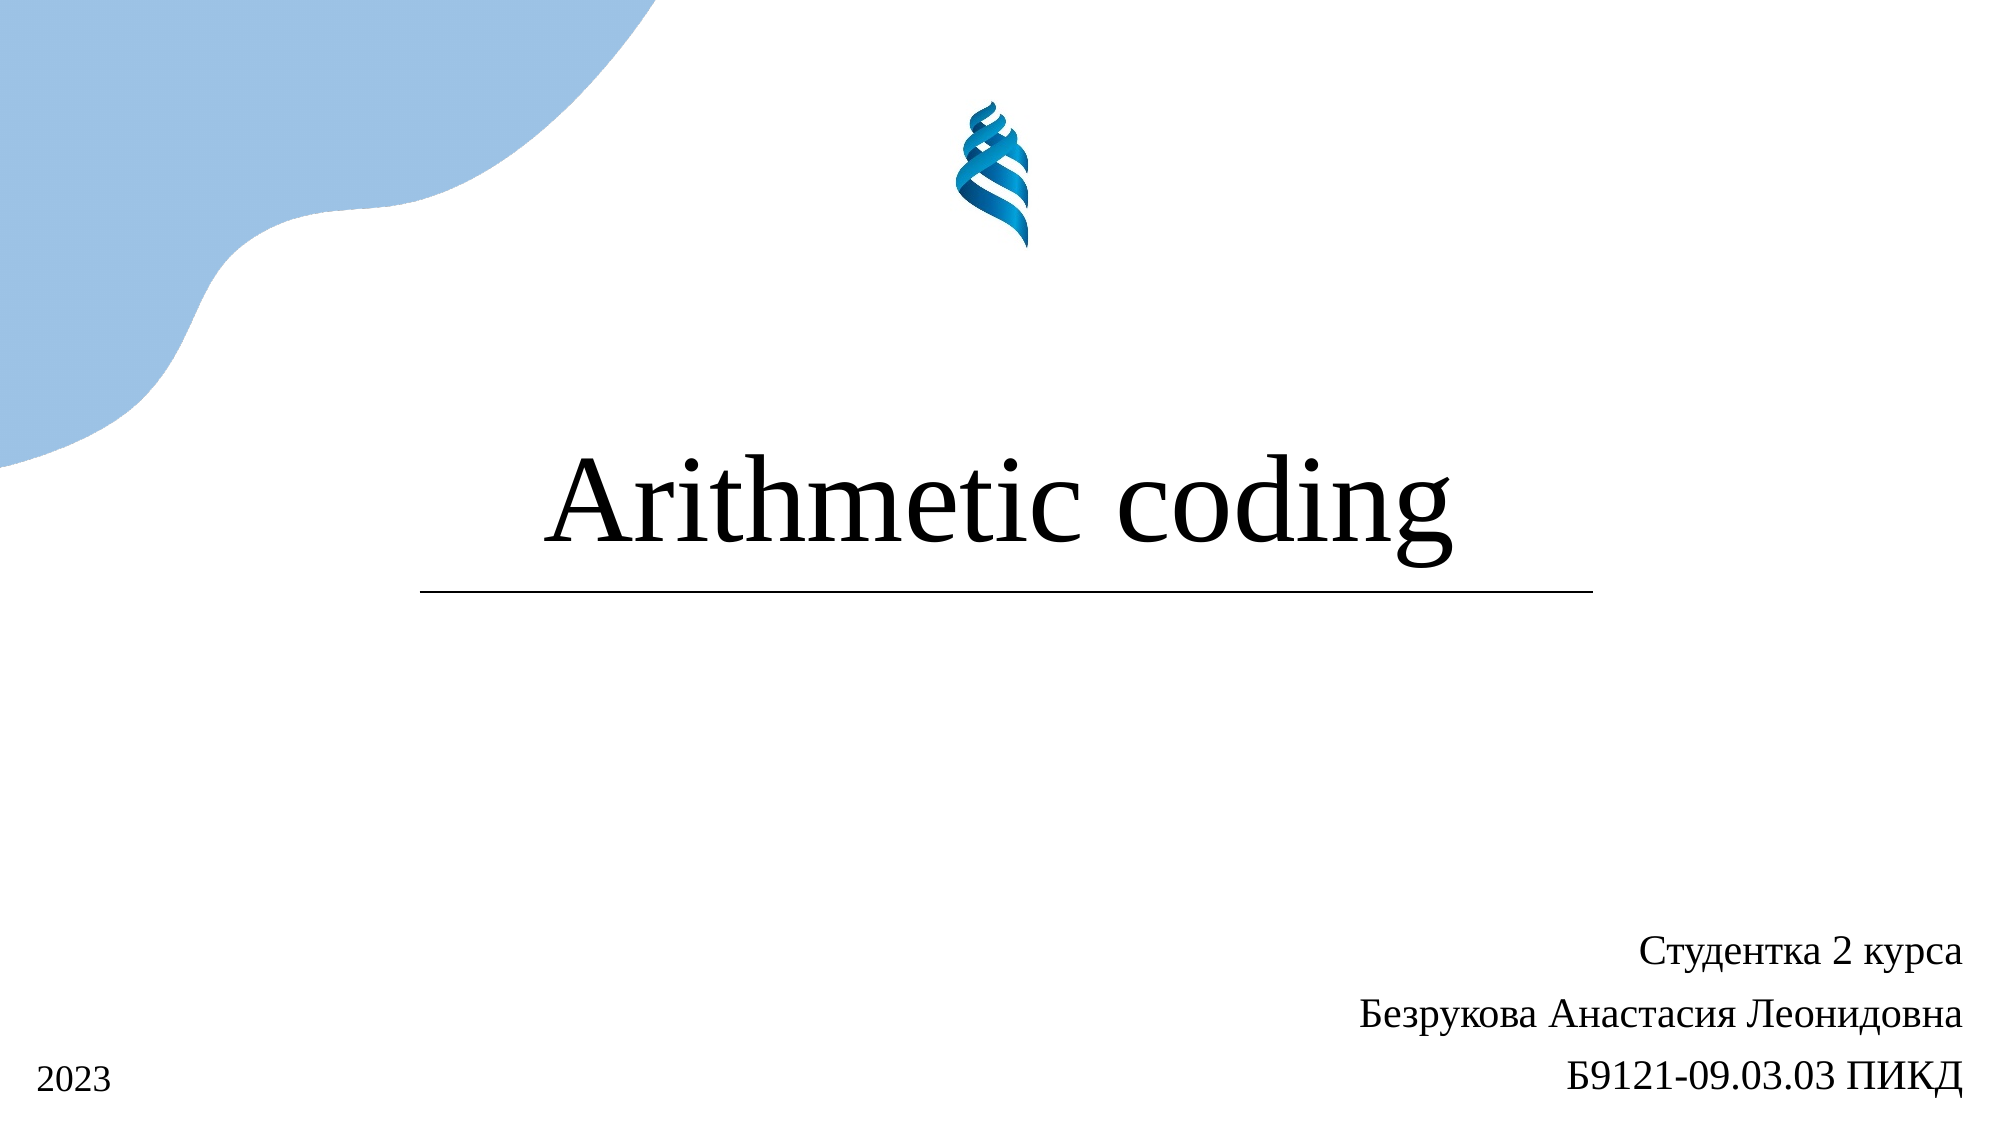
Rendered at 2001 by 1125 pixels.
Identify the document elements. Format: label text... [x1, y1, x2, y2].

picture [0, 0, 750, 749]
picture [950, 99, 1039, 251]
title Arithmetic coding [750, 184, 1750, 576]
text_box 2023 [21, 1046, 211, 1107]
subtitle Студентка 2 курса Безрукова Анастасия Леонидовна Б9121-09.03.03 ПИКД [478, 920, 1979, 1107]
